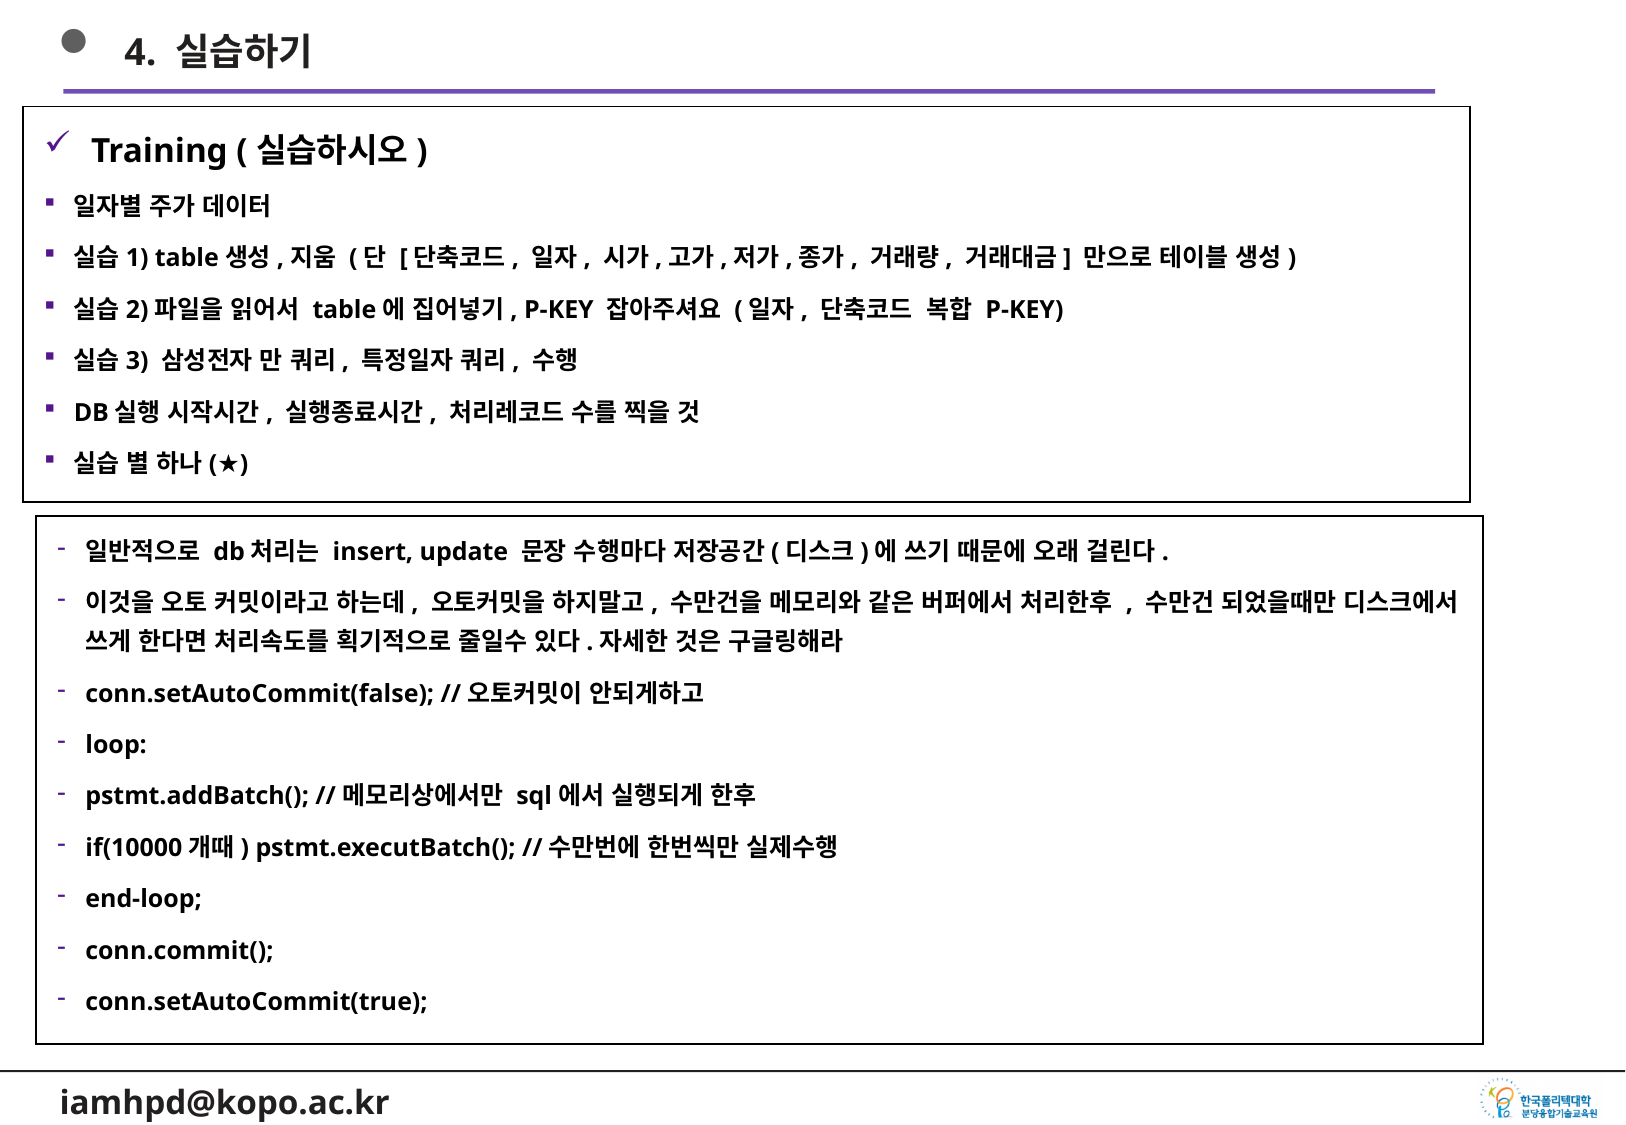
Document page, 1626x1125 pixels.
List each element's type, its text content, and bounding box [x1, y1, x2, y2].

text_box Training (실습하시오) 일자별 주가 데이터 실습1) table생성,지움 (단 [단축코드, 일자, 시가,고가,저가,종가, 거래량, 거래대금] 만으로 테이블 생성) 실습2)파일을 읽어서 table에 집어넣기, P-KEY 잡아주셔요 (일자, 단축코드 복합 P-KEY) 실습3) 삼성전자 만 쿼리, 특정일자 쿼리, 수행 DB실행 시작시간, 실행종료시간, 처리레코드 수를 찍을 것 실습 별 하나(★) [22, 106, 1471, 503]
text_box 4. 실습하기 [109, 20, 943, 93]
text_box 일반적으로 db처리는 insert, update 문장 수행마다 저장공간(디스크)에 쓰기 때문에 오래 걸린다. 이것을 오토 커밋이라고 하는데, 오토커밋을 하지말고, 수만건을 메모리와 같은 버퍼에서 처리한후 , 수만건 되었을때만 디스크에서 쓰게 한다면 처리속도를 획기적으로 줄일수 있다.자세한 것은 구글링해라 conn.setAutoCommit(false); //오토커밋이 안되게하고 loop: pstmt.addBatch(); //메모리상에서만 sql에서 실행되게 한후 if(10000개때) pstmt.executBatch(); //수만번에 한번씩만 실제수행 end-loop; conn.commit(); conn.setAutoCommit(true); [36, 515, 1484, 1044]
picture [1476, 1073, 1604, 1125]
